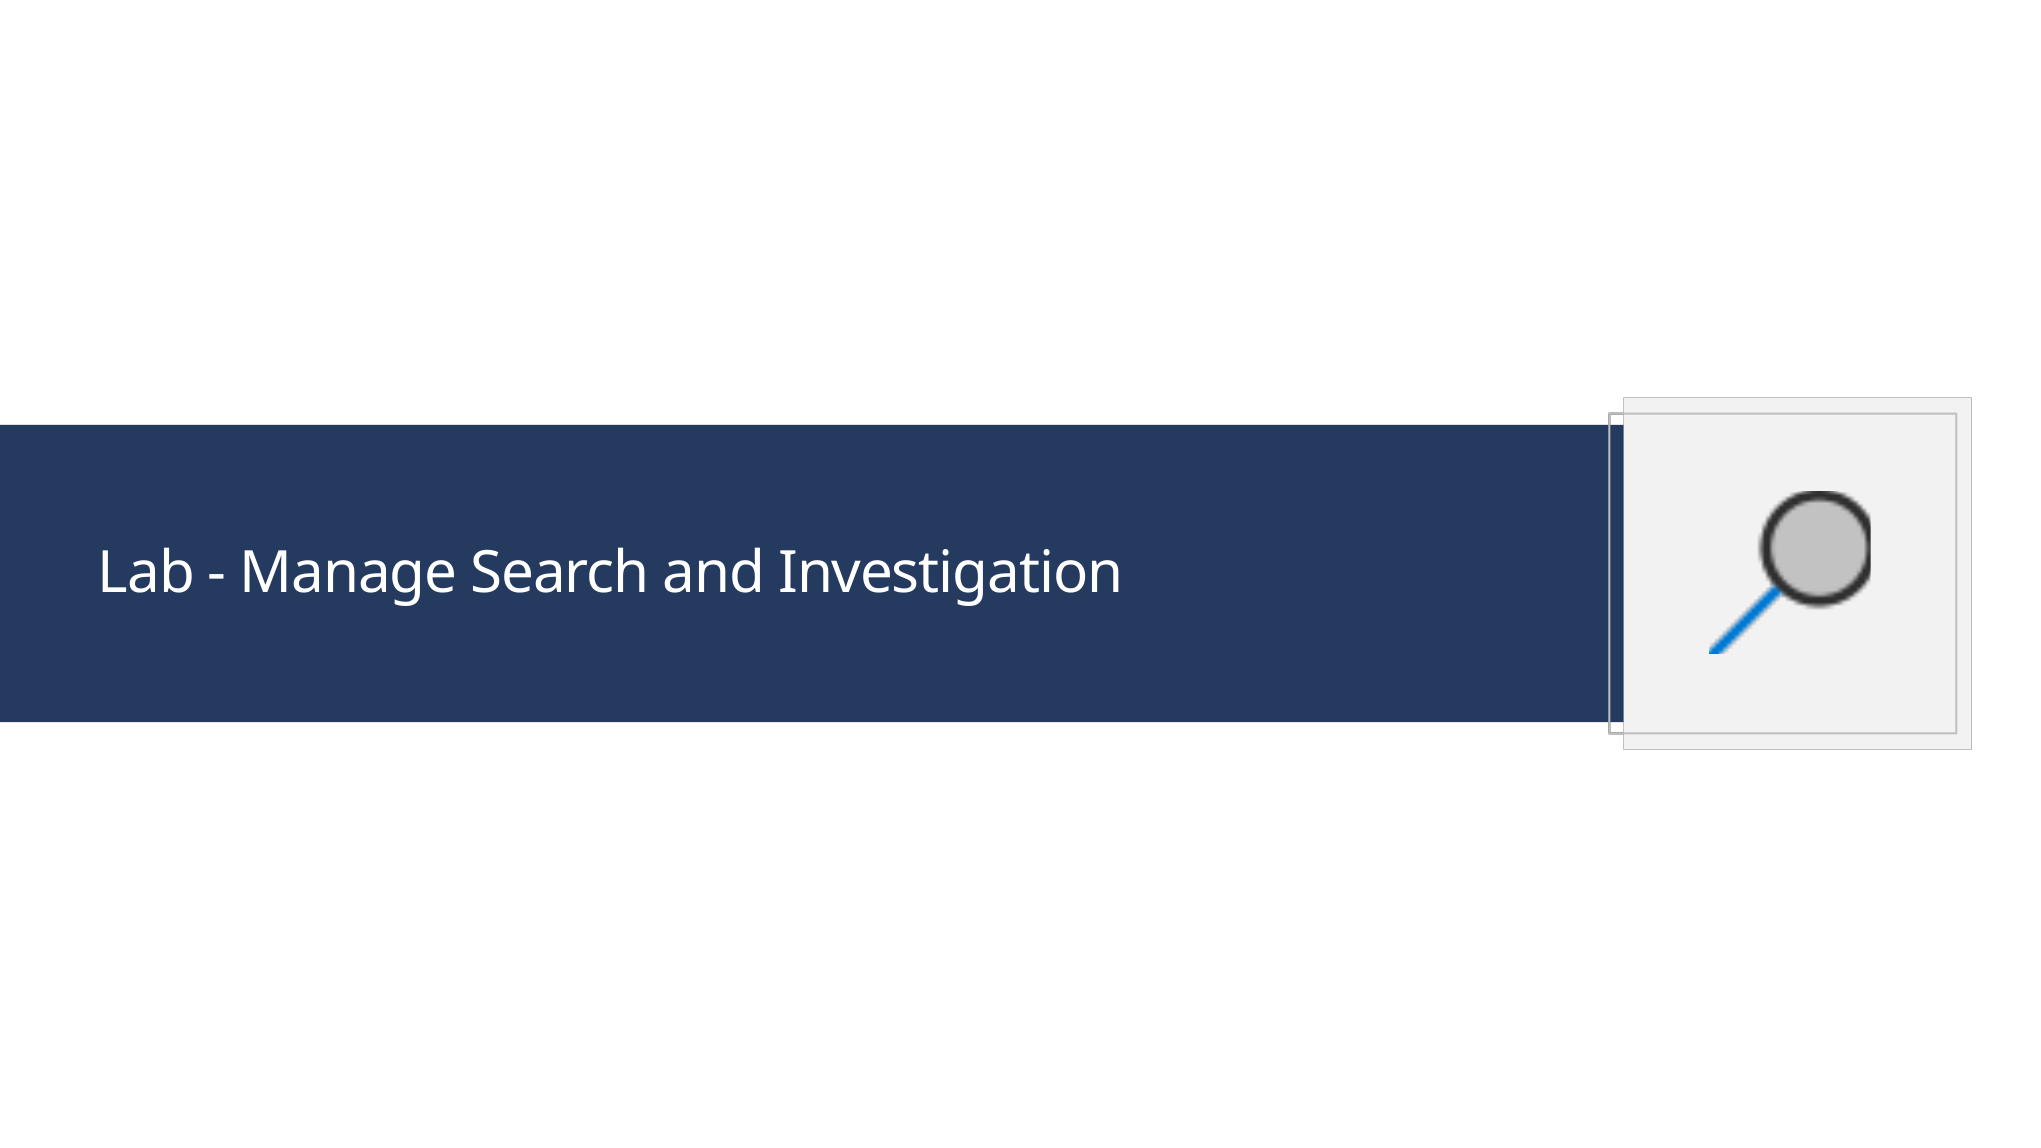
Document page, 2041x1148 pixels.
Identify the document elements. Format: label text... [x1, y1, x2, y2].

title Lab - Manage Search and Investigation [97, 542, 1580, 606]
picture [0, 0, 2041, 1148]
